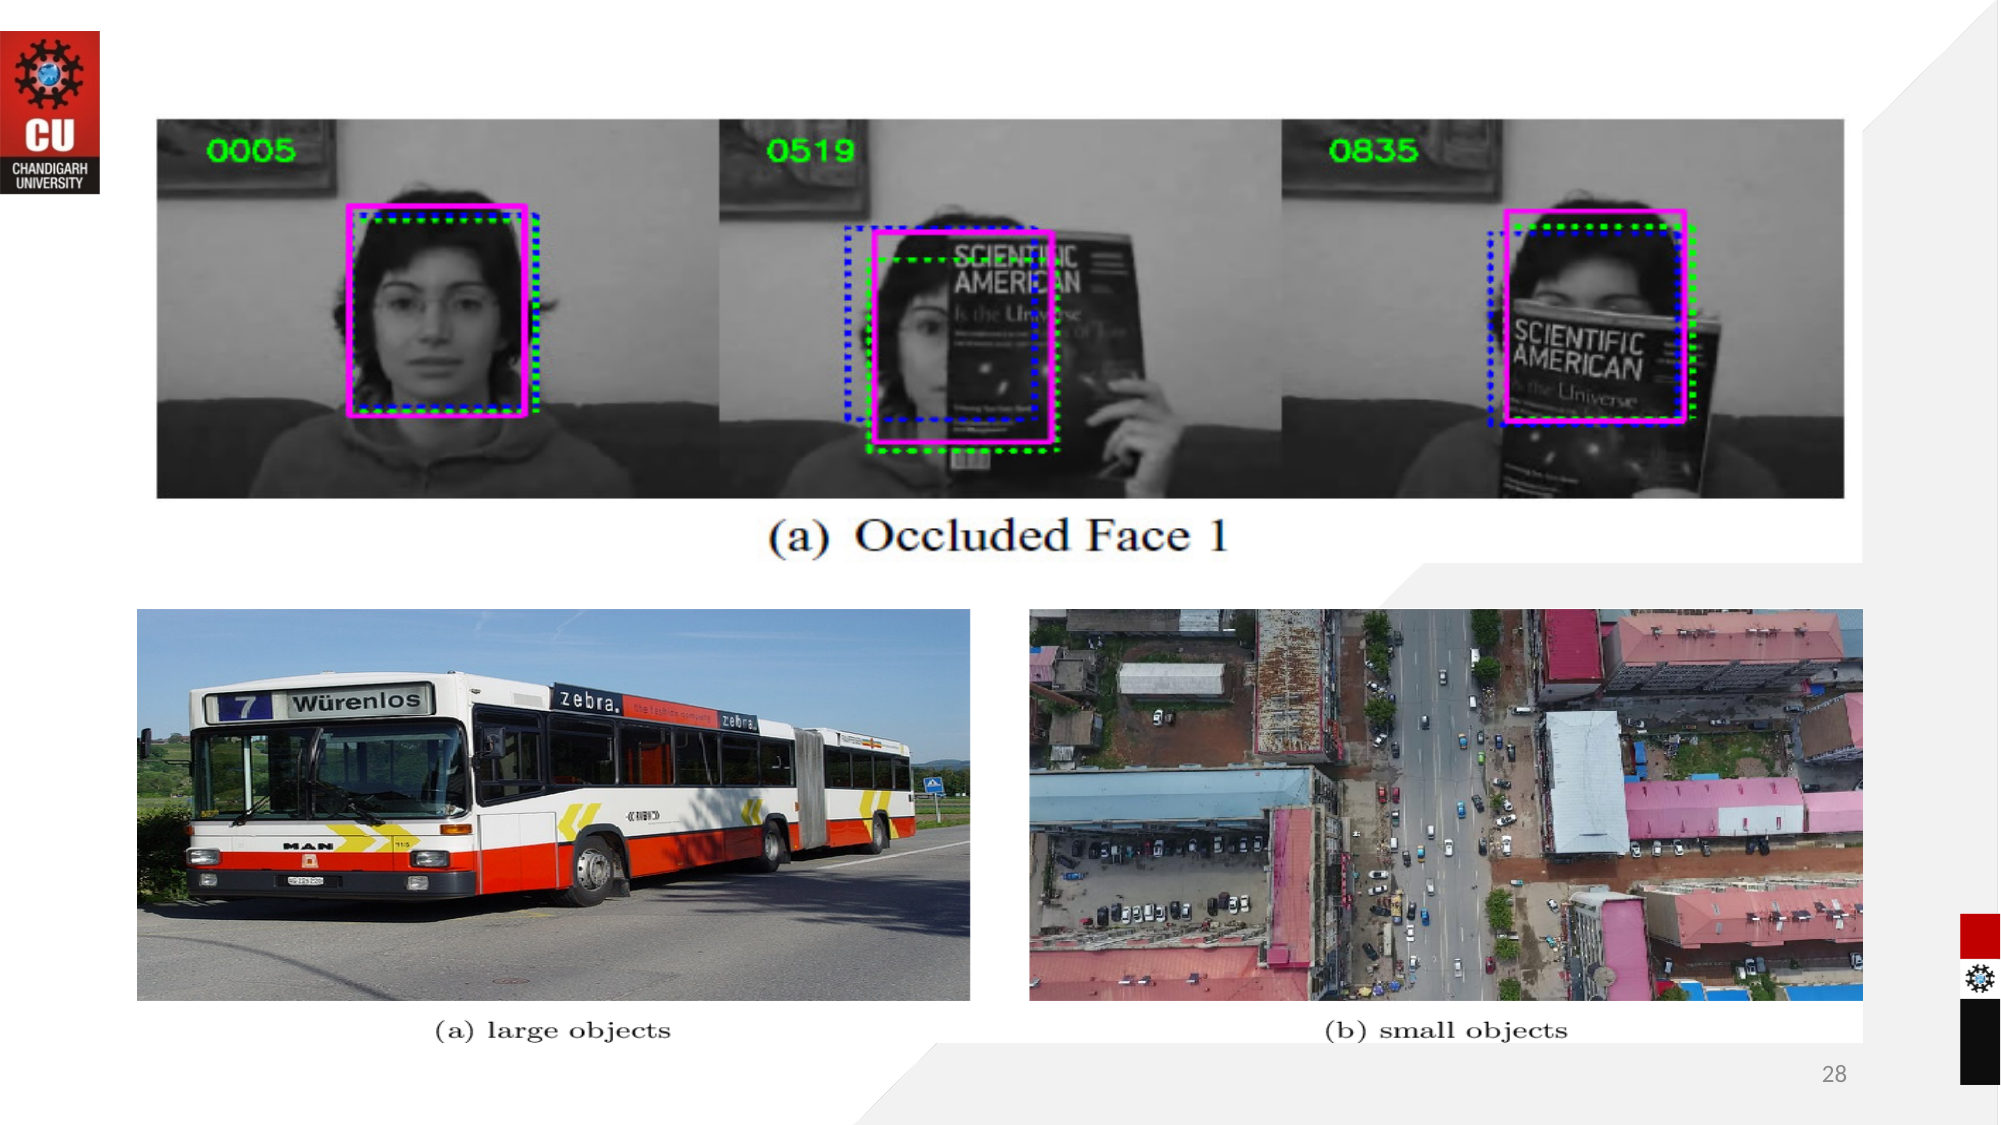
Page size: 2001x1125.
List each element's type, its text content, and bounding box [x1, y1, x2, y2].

picture [0, 0, 2001, 1125]
slide_number 28 [1412, 1043, 1863, 1103]
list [137, 99, 1863, 563]
